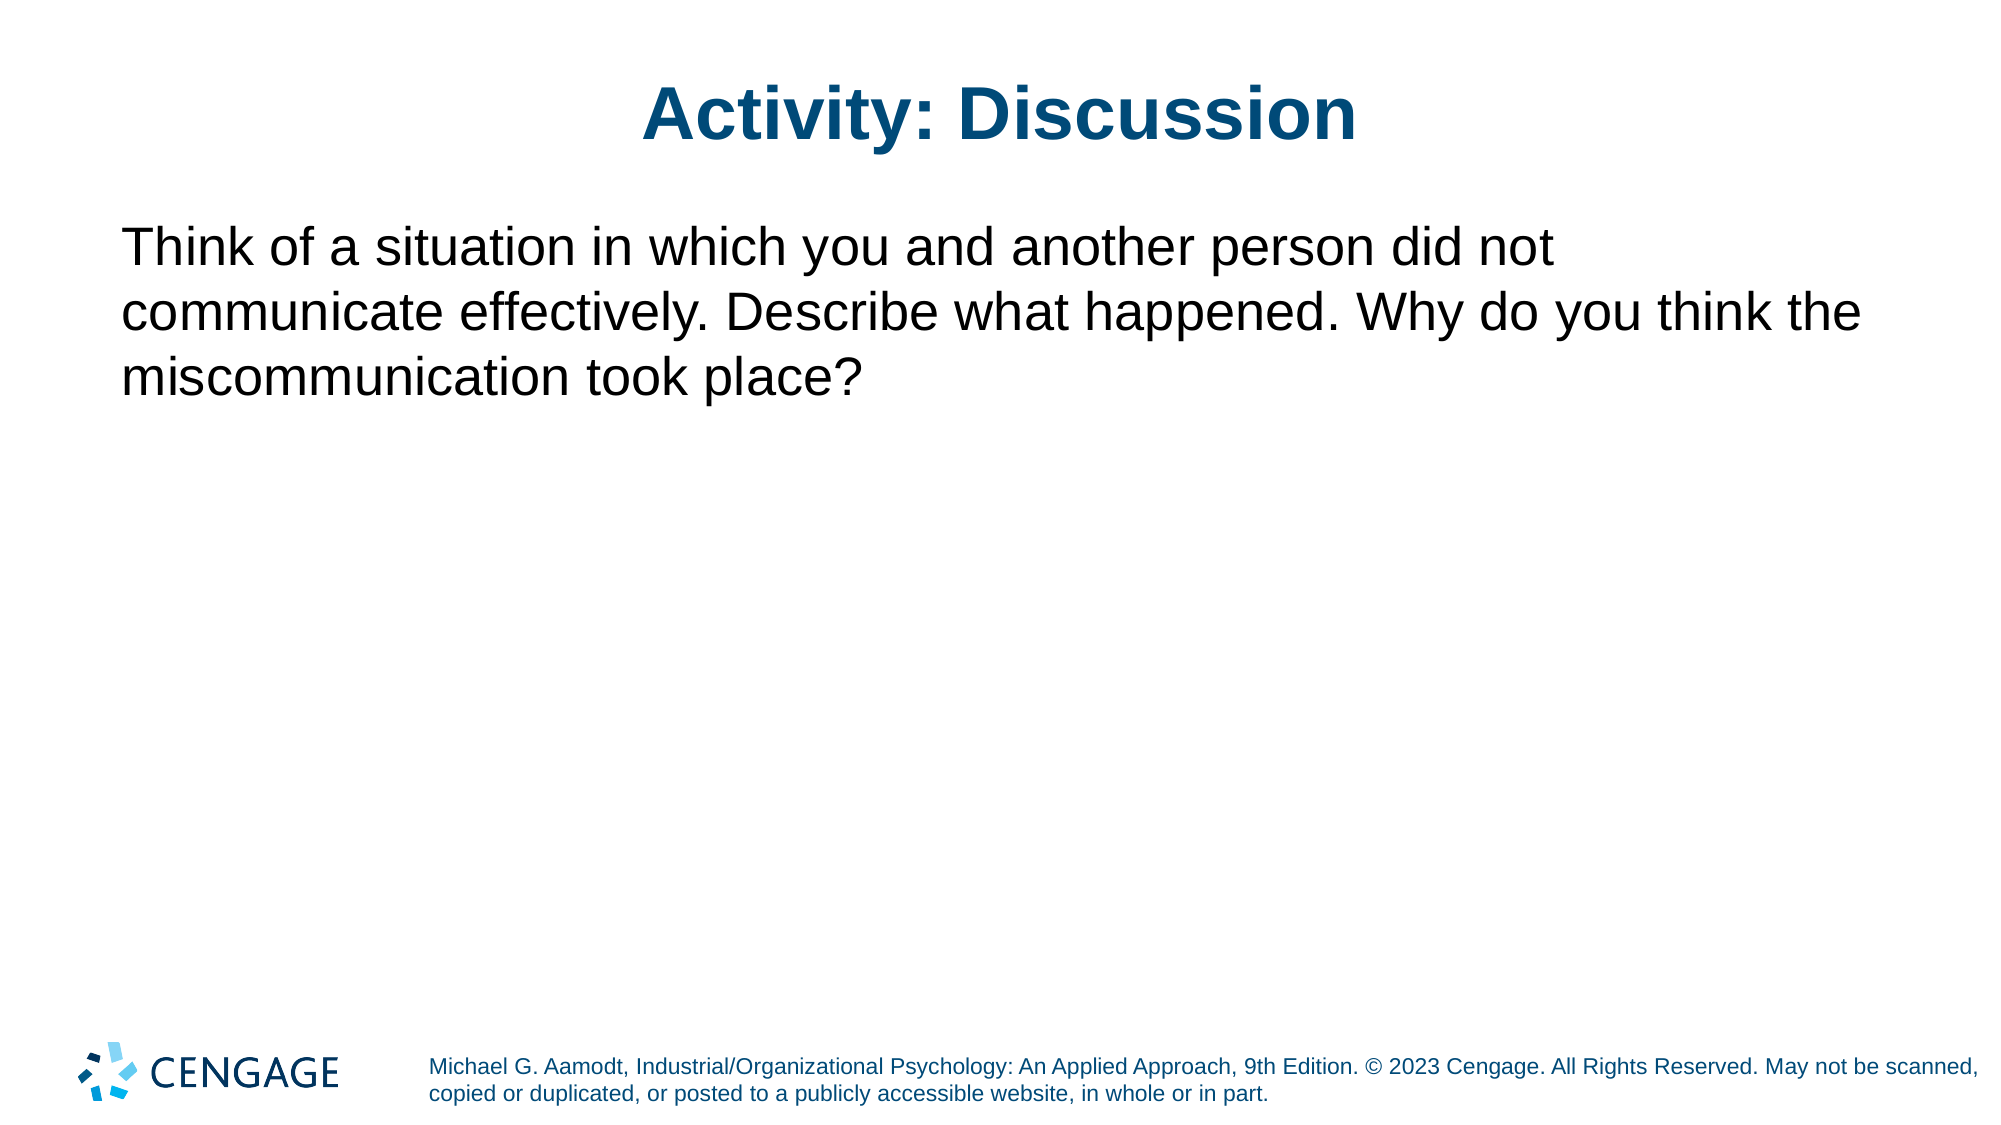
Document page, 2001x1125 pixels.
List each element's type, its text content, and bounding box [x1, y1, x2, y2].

title Activity: Discussion [137, 59, 1863, 171]
list Think of a situation in which you and another person did not communicate effectively. Describe what happened. Why do you think the miscommunication took place? [121, 211, 1880, 1000]
picture [78, 1042, 338, 1101]
